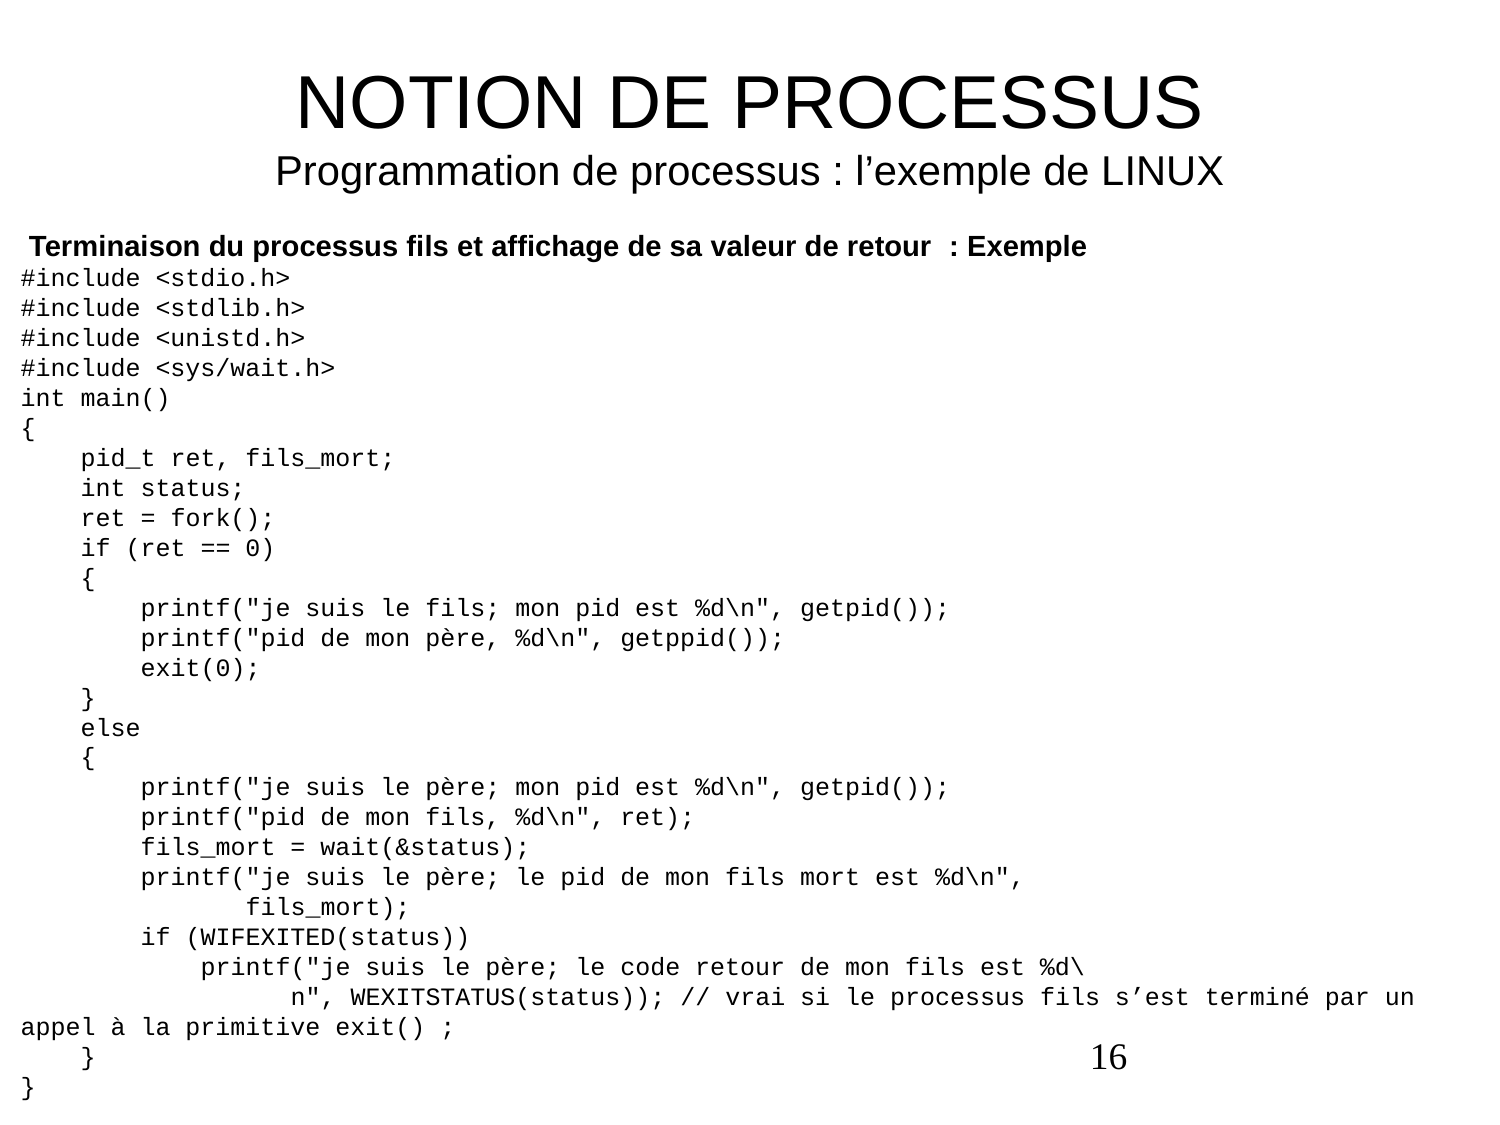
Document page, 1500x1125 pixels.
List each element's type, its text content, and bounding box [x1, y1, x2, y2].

text_box Terminaison du processus fils et affichage de sa valeur de retour : Exemple #include <stdio.h> #include <stdlib.h> #include <unistd.h> #include <sys/wait.h> int main() { pid_t ret, fils_mort; int status; ret = fork(); if (ret == 0) { printf("je suis le fils; mon pid est %d\n", getpid()); printf("pid de mon père, %d\n", getppid()); exit(0); } else { printf("je suis le père; mon pid est %d\n", getpid()); printf("pid de mon fils, %d\n", ret); fils_mort = wait(&status); printf("je suis le père; le pid de mon fils mort est %d\n", fils_mort); if (WIFEXITED(status)) printf("je suis le père; le code retour de mon fils est %d\ n", WEXITSTATUS(status)); // vrai si le processus fils s’est terminé par un appel à la primitive exit() ; } } [5, 219, 1495, 1108]
title NOTION DE PROCESSUS Programmation de processus : l’exemple de LINUX [75, 9, 1425, 198]
